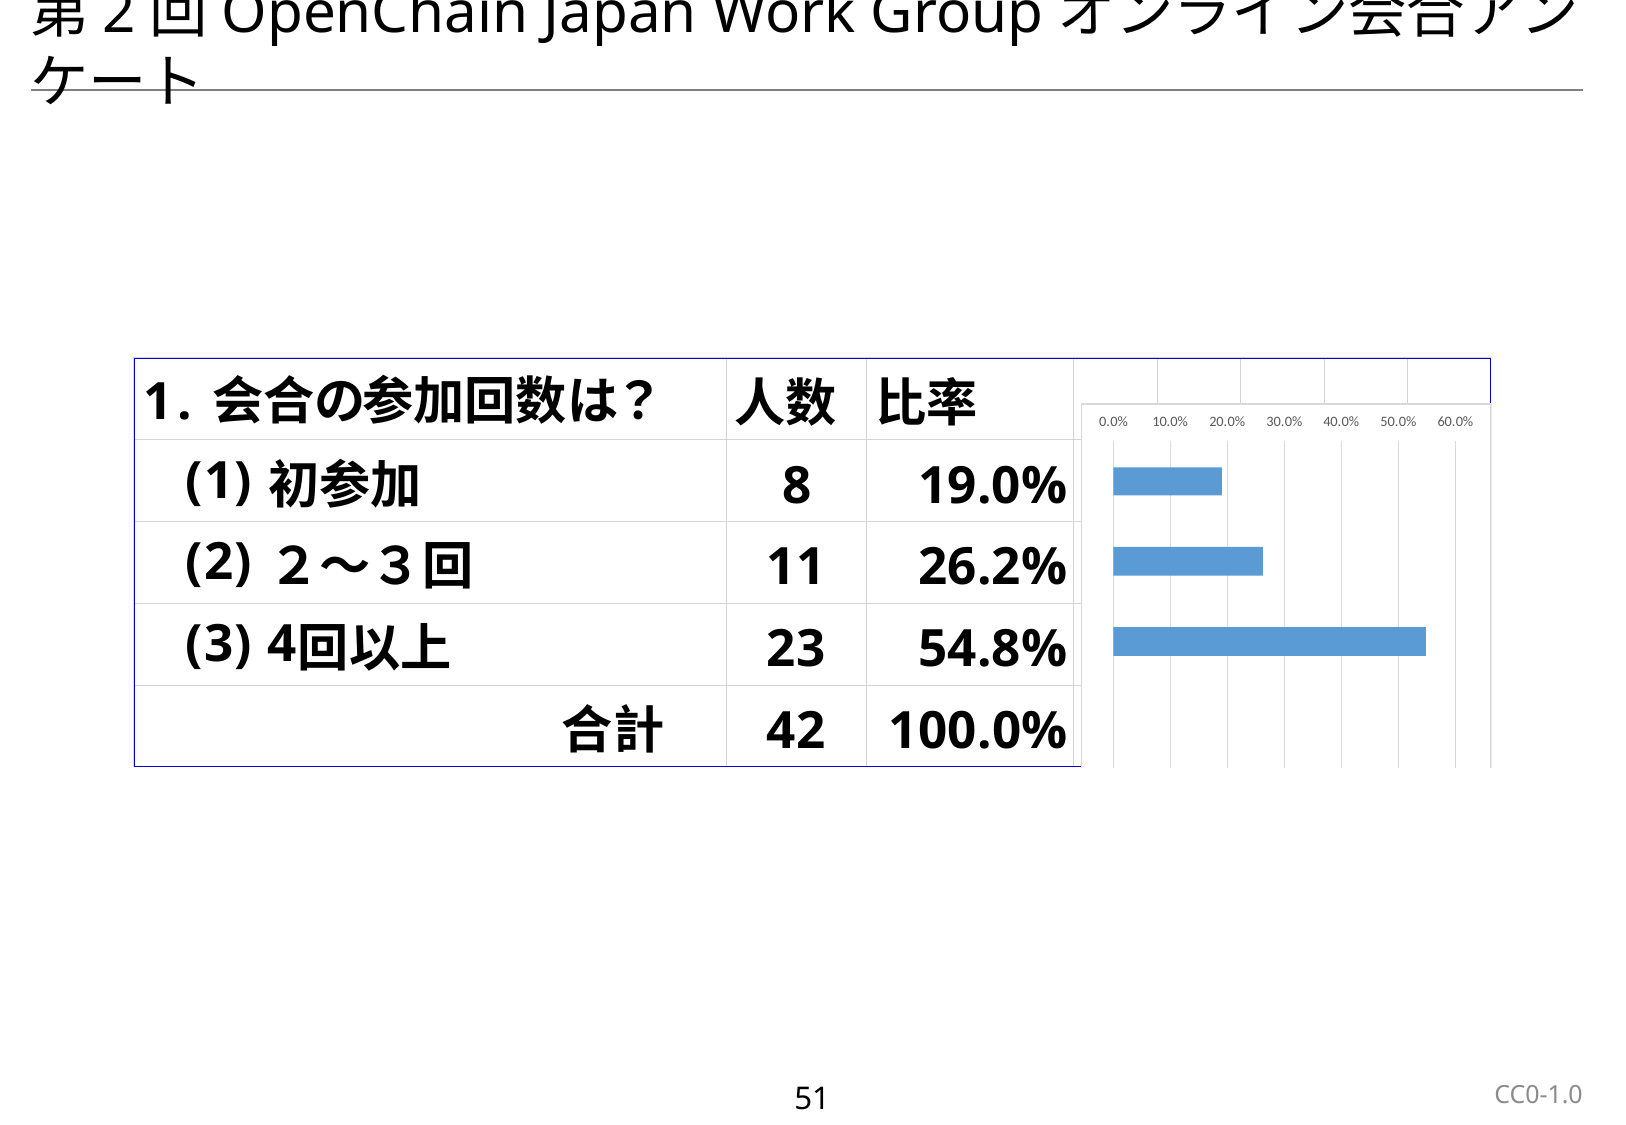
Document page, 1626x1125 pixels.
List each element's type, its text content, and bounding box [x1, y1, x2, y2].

title 第2回OpenChain Japan Work Groupオンライン会合アンケート [30, 0, 1602, 90]
footer CC0-1.0 [1049, 1072, 1598, 1118]
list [133, 357, 1492, 768]
